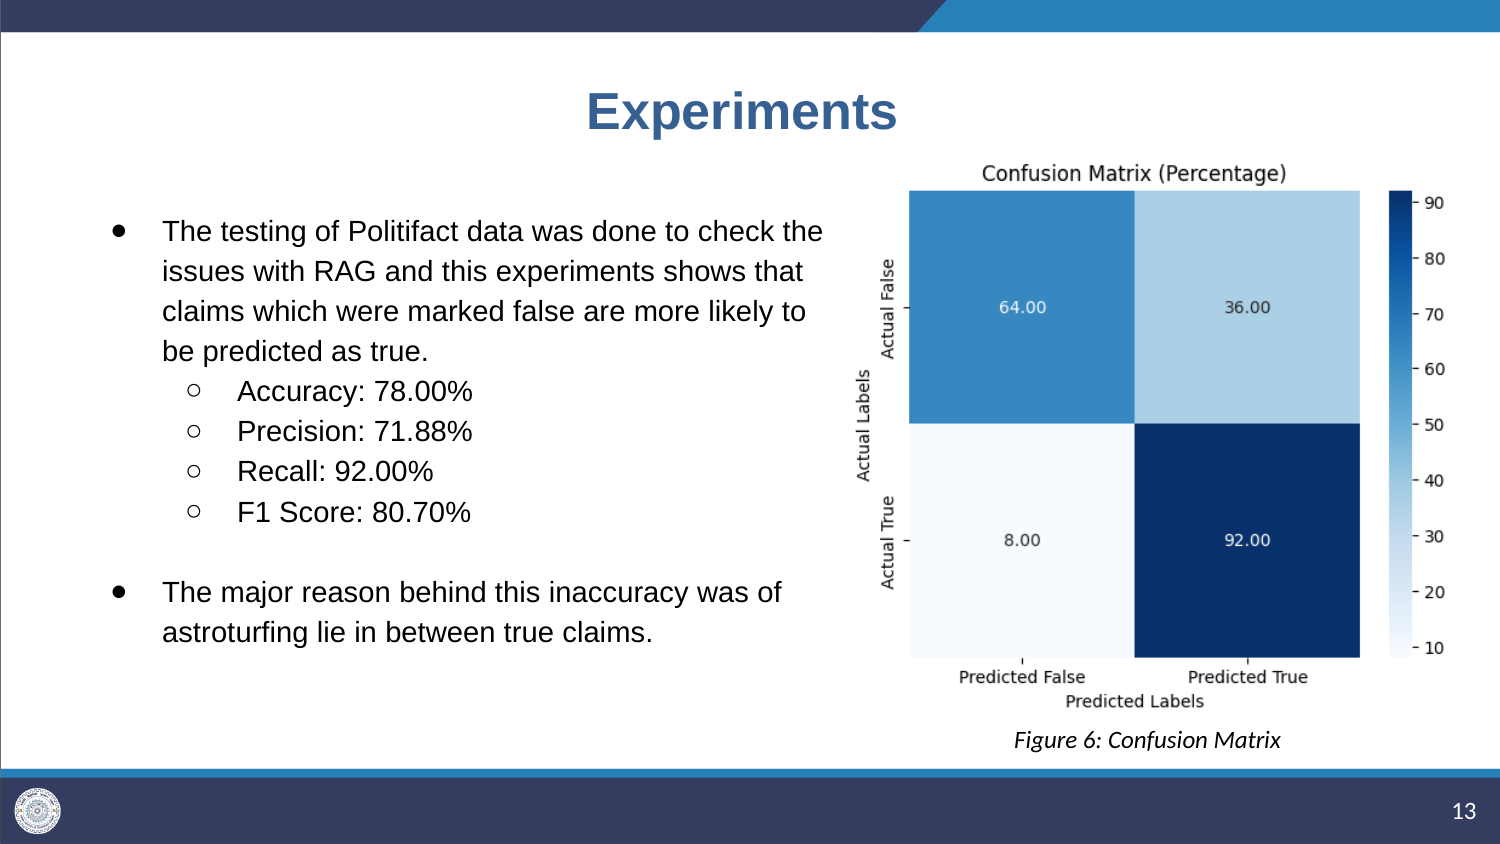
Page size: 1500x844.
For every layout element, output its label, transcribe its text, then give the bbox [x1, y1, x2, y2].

title Experiments [75, 33, 1425, 175]
slide_number ‹#› [1141, 787, 1492, 833]
picture [0, 0, 1500, 844]
text_box Figure 6: Confusion Matrix [904, 729, 1397, 769]
text_box The testing of Politifact data was done to check the issues with RAG and this experiments shows that claims which were marked false are more likely to be predicted as true. Accuracy: 78.00% Precision: 71.88% Recall: 92.00% F1 Score: 80.70% The major reason behind this inaccuracy was of astroturfing lie in between true claims. [72, 199, 839, 656]
